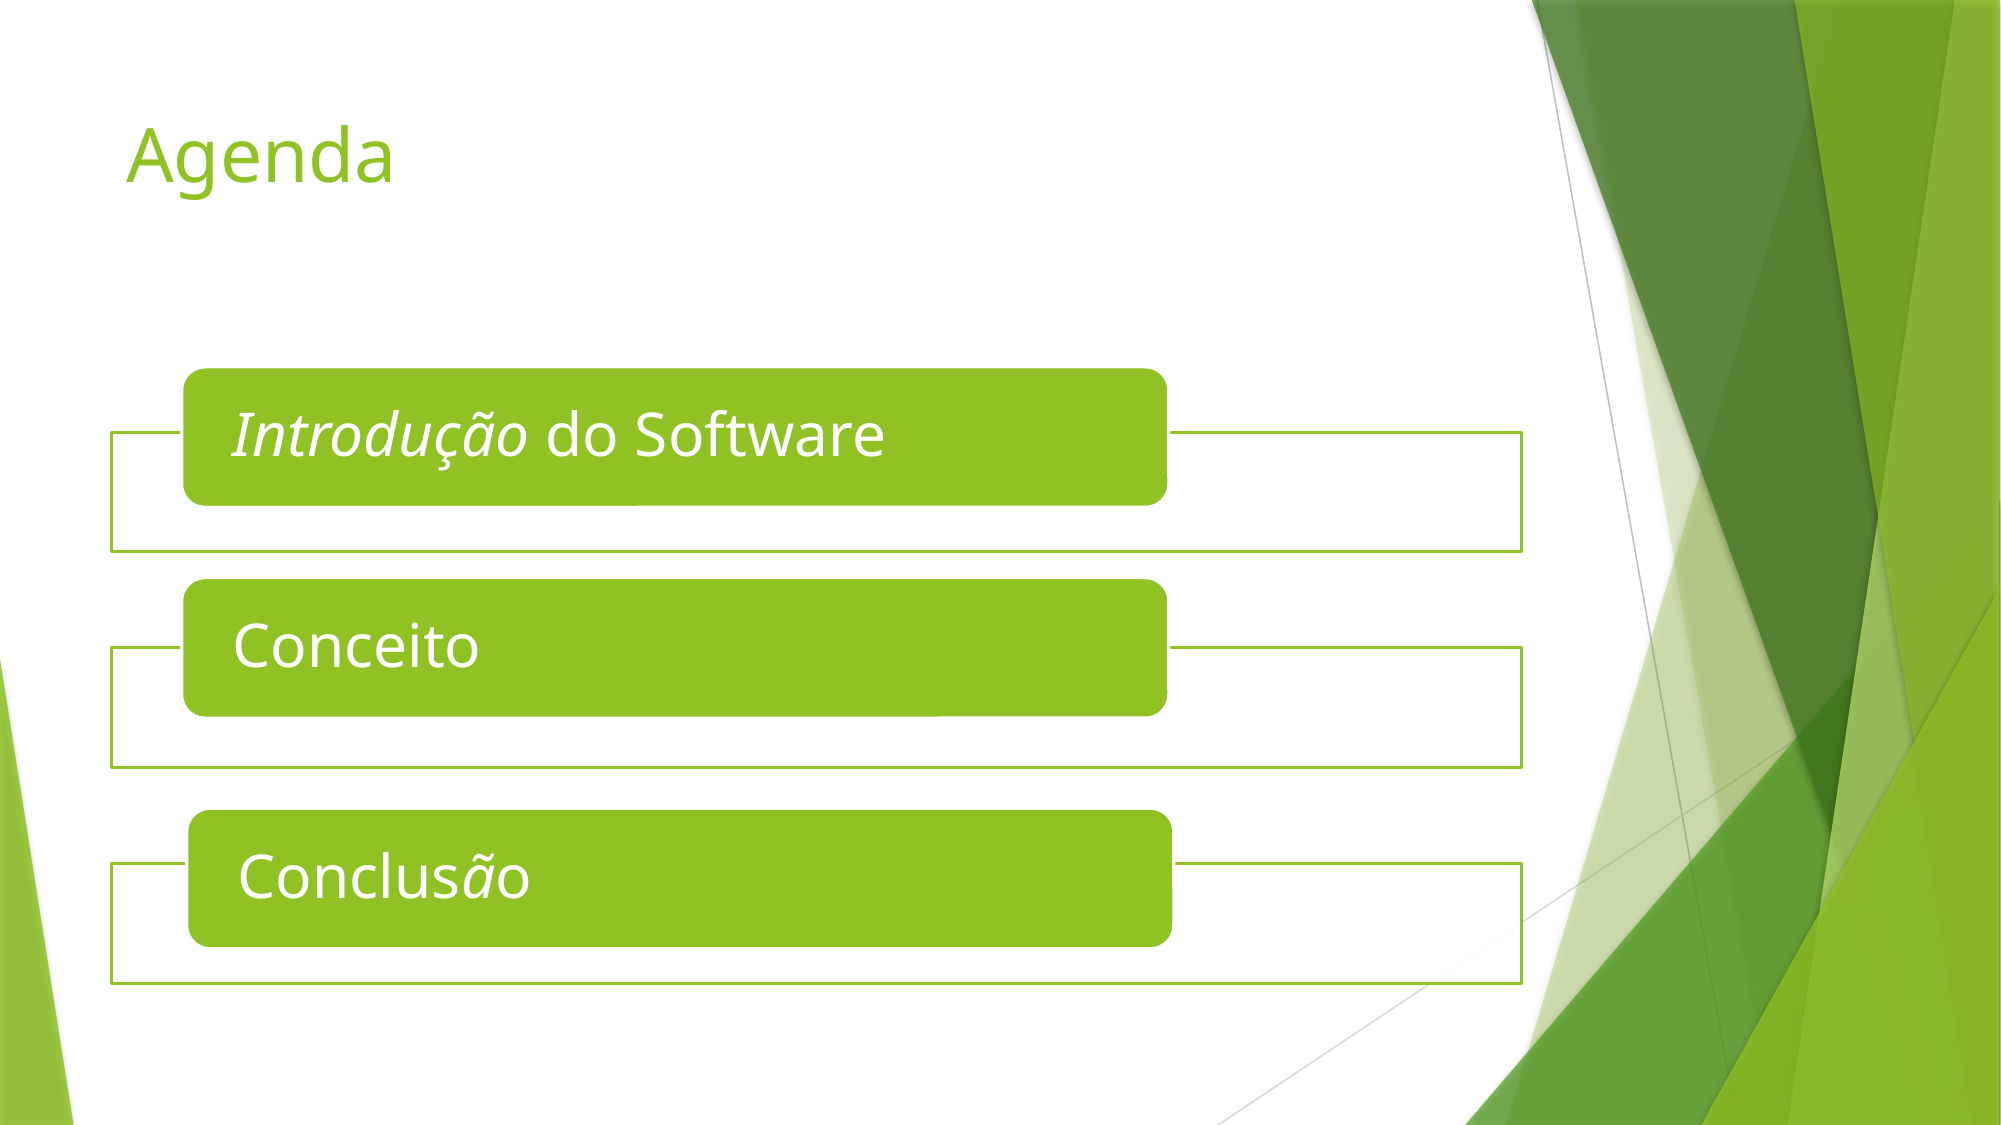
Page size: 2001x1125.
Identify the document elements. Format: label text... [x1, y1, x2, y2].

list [110, 353, 1522, 992]
title Agenda [111, 99, 1522, 317]
